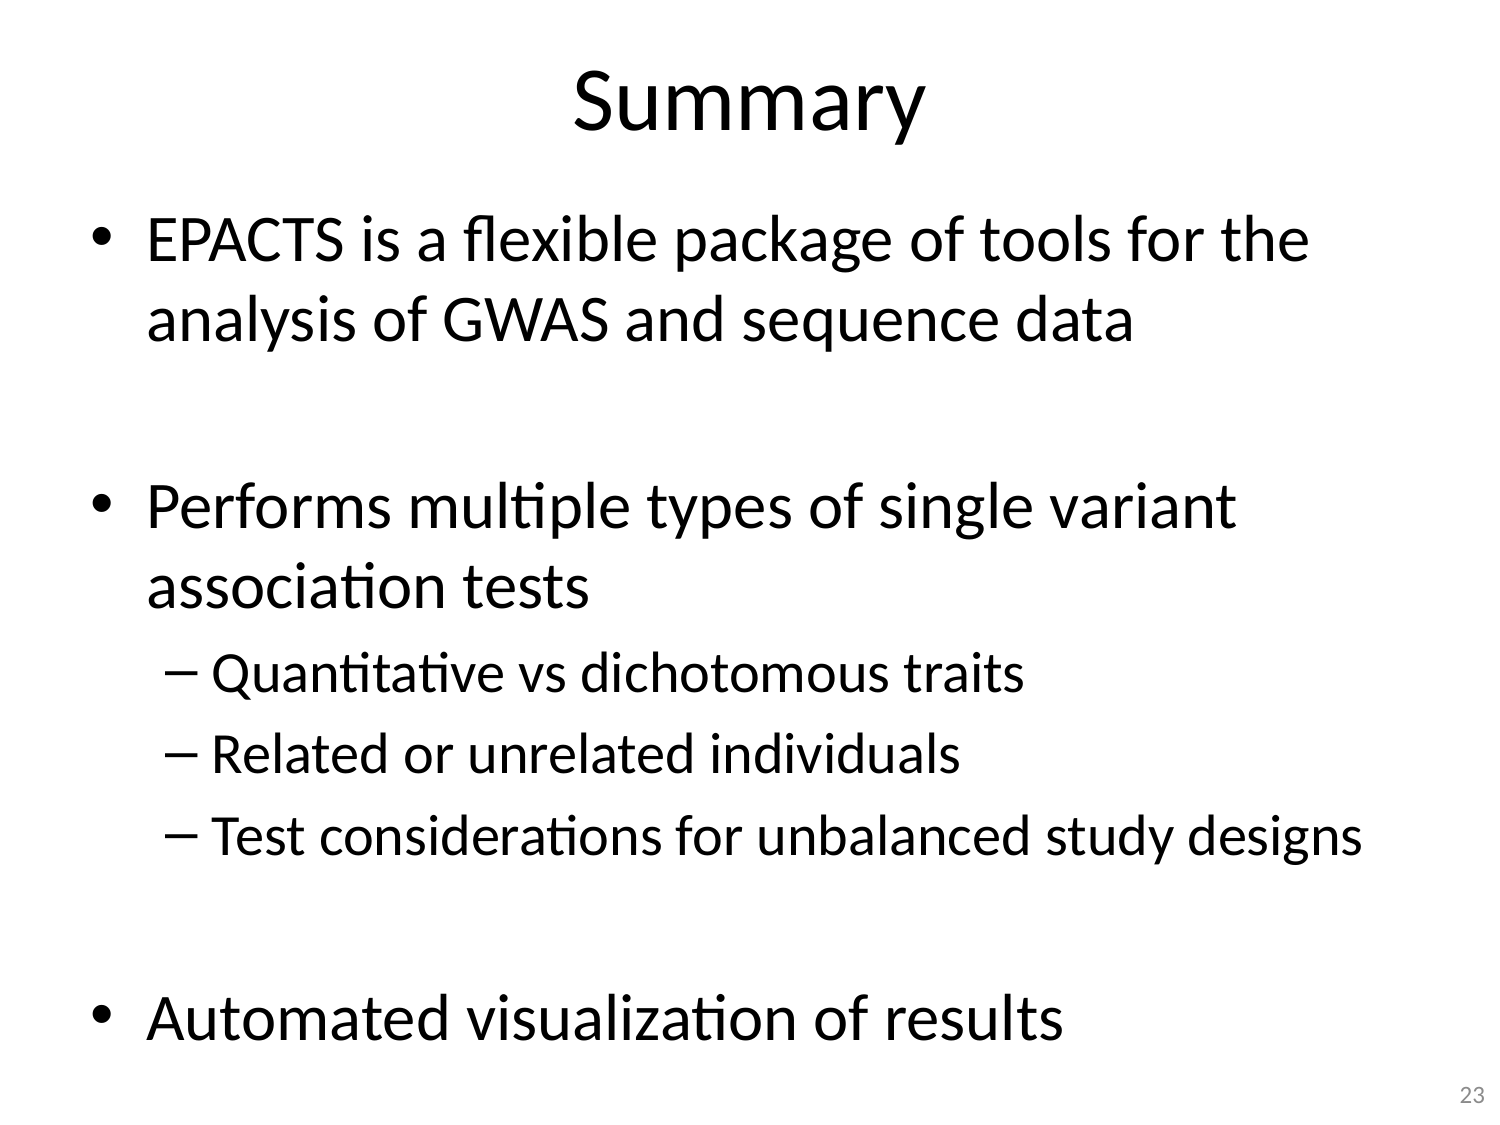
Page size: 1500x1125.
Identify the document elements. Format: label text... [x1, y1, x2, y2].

slide_number 23 [1149, 1063, 1500, 1124]
list EPACTS is a flexible package of tools for the analysis of GWAS and sequence data Performs multiple types of single variant association tests Quantitative vs dichotomous traits Related or unrelated individuals Test considerations for unbalanced study designs Automated visualization of results [75, 187, 1425, 1094]
title Summary [75, 0, 1425, 187]
